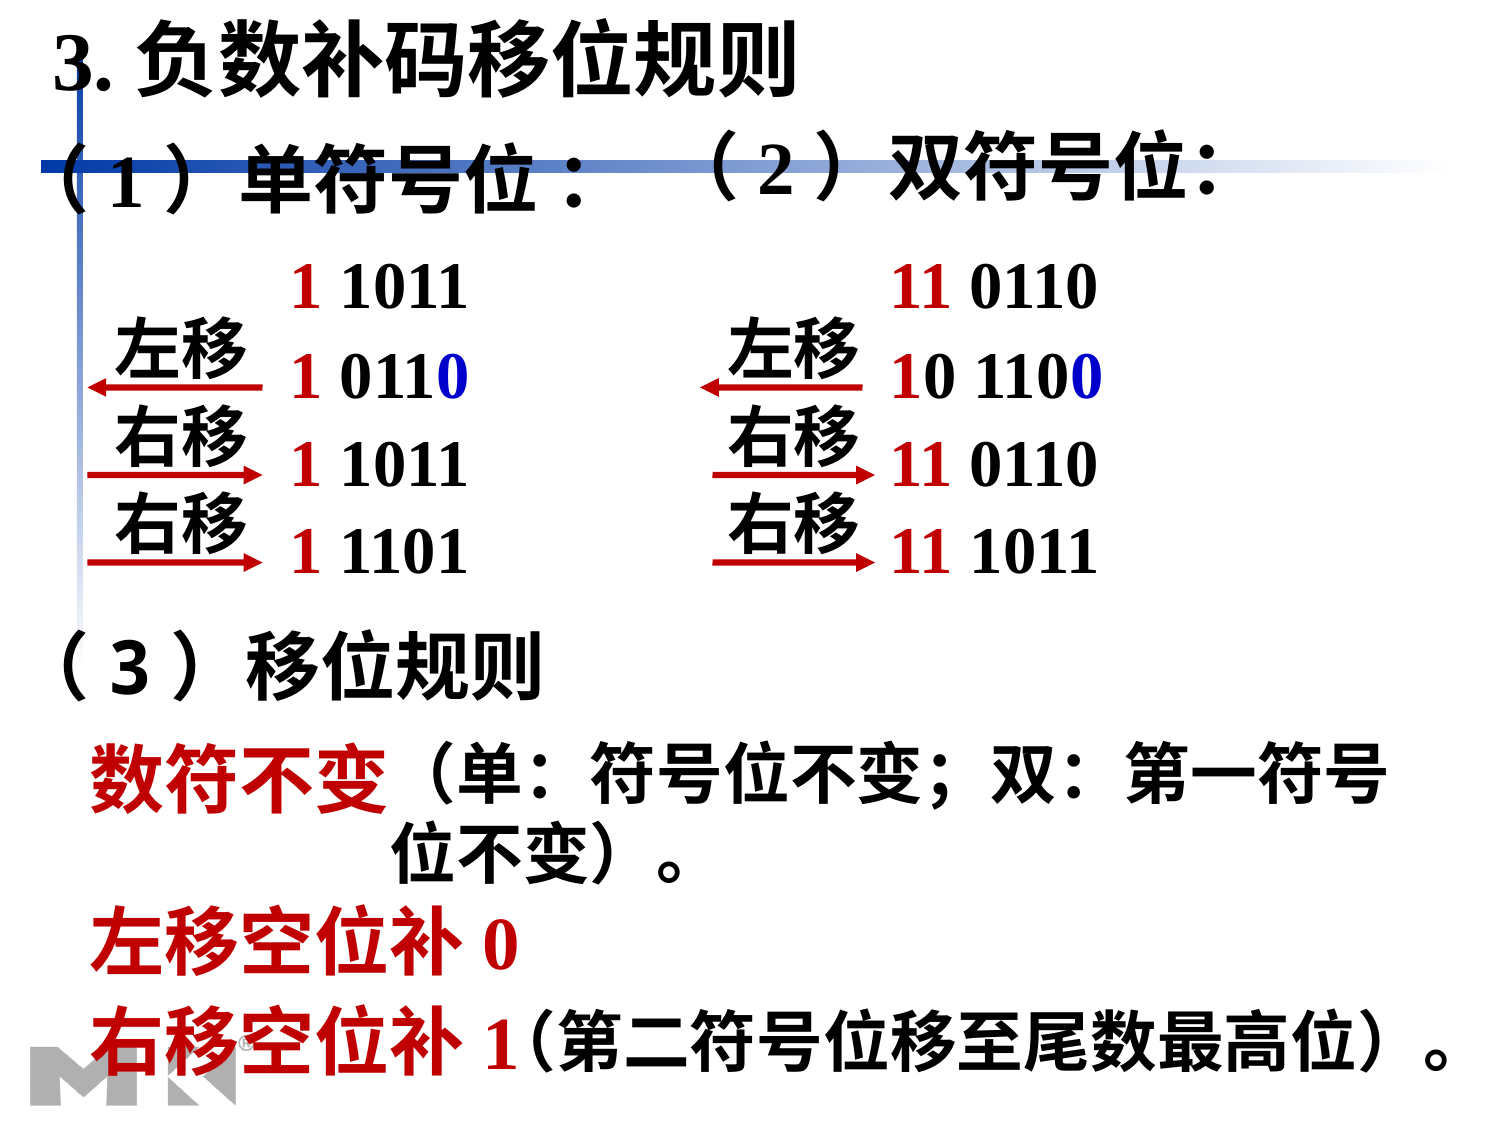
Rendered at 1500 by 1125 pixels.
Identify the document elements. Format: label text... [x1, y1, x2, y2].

text_box 1 1101 [274, 499, 563, 595]
text_box （1）单符号位 ： [0, 124, 575, 320]
text_box 1 1011 [279, 412, 563, 499]
text_box （第二符号位移至尾数最高位）。 [538, 992, 1488, 1088]
text_box 10 1100 [891, 324, 1163, 412]
text_box 左移空位补0 [75, 887, 638, 992]
picture [29, 1034, 255, 1106]
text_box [699, 299, 888, 396]
text_box （单：符号位不变；双：第一符号位不变）。 [374, 724, 1438, 900]
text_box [87, 299, 276, 396]
text_box （3）移位规则 [0, 612, 650, 718]
text_box 右移空位补1 [74, 987, 538, 1093]
text_box 11 0110 [875, 262, 1150, 326]
text_box 11 0110 [891, 412, 1163, 499]
text_box 11 1011 [874, 499, 1163, 675]
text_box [87, 402, 276, 483]
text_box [87, 489, 276, 571]
text_box （2）双符号位： [649, 112, 1263, 218]
text_box 数符不变 [74, 724, 374, 830]
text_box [712, 402, 888, 483]
text_box 1 1011 [274, 262, 575, 326]
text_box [712, 489, 888, 571]
text_box 1 0110 [279, 324, 563, 412]
text_box 3.负数补码移位规则 [37, 0, 988, 115]
